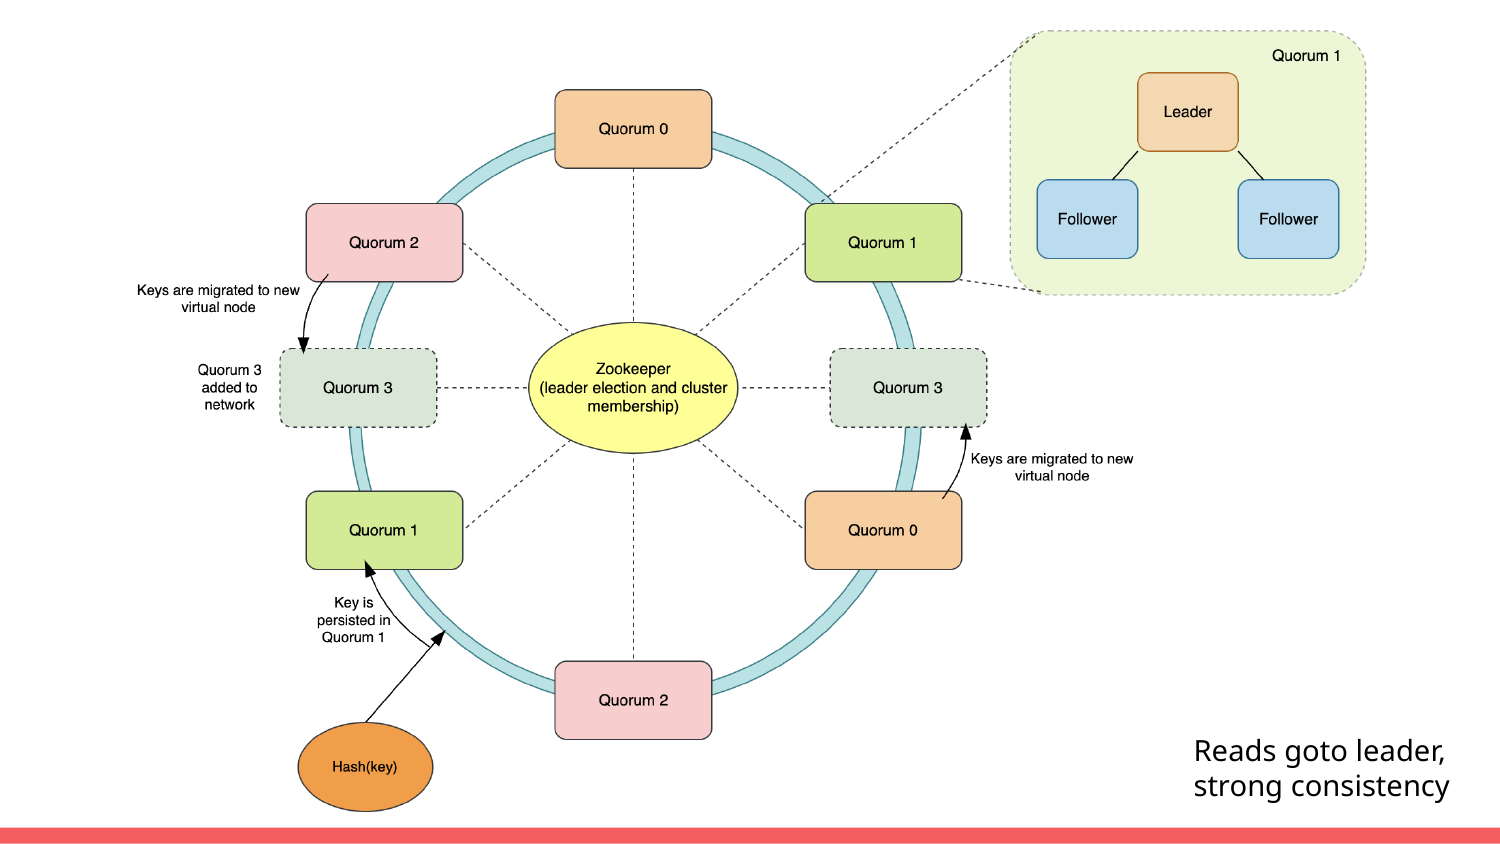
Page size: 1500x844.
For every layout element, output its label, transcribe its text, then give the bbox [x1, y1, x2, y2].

picture [117, 24, 1383, 819]
text_box Reads goto leader, strong consistency [1387, 717, 1488, 818]
